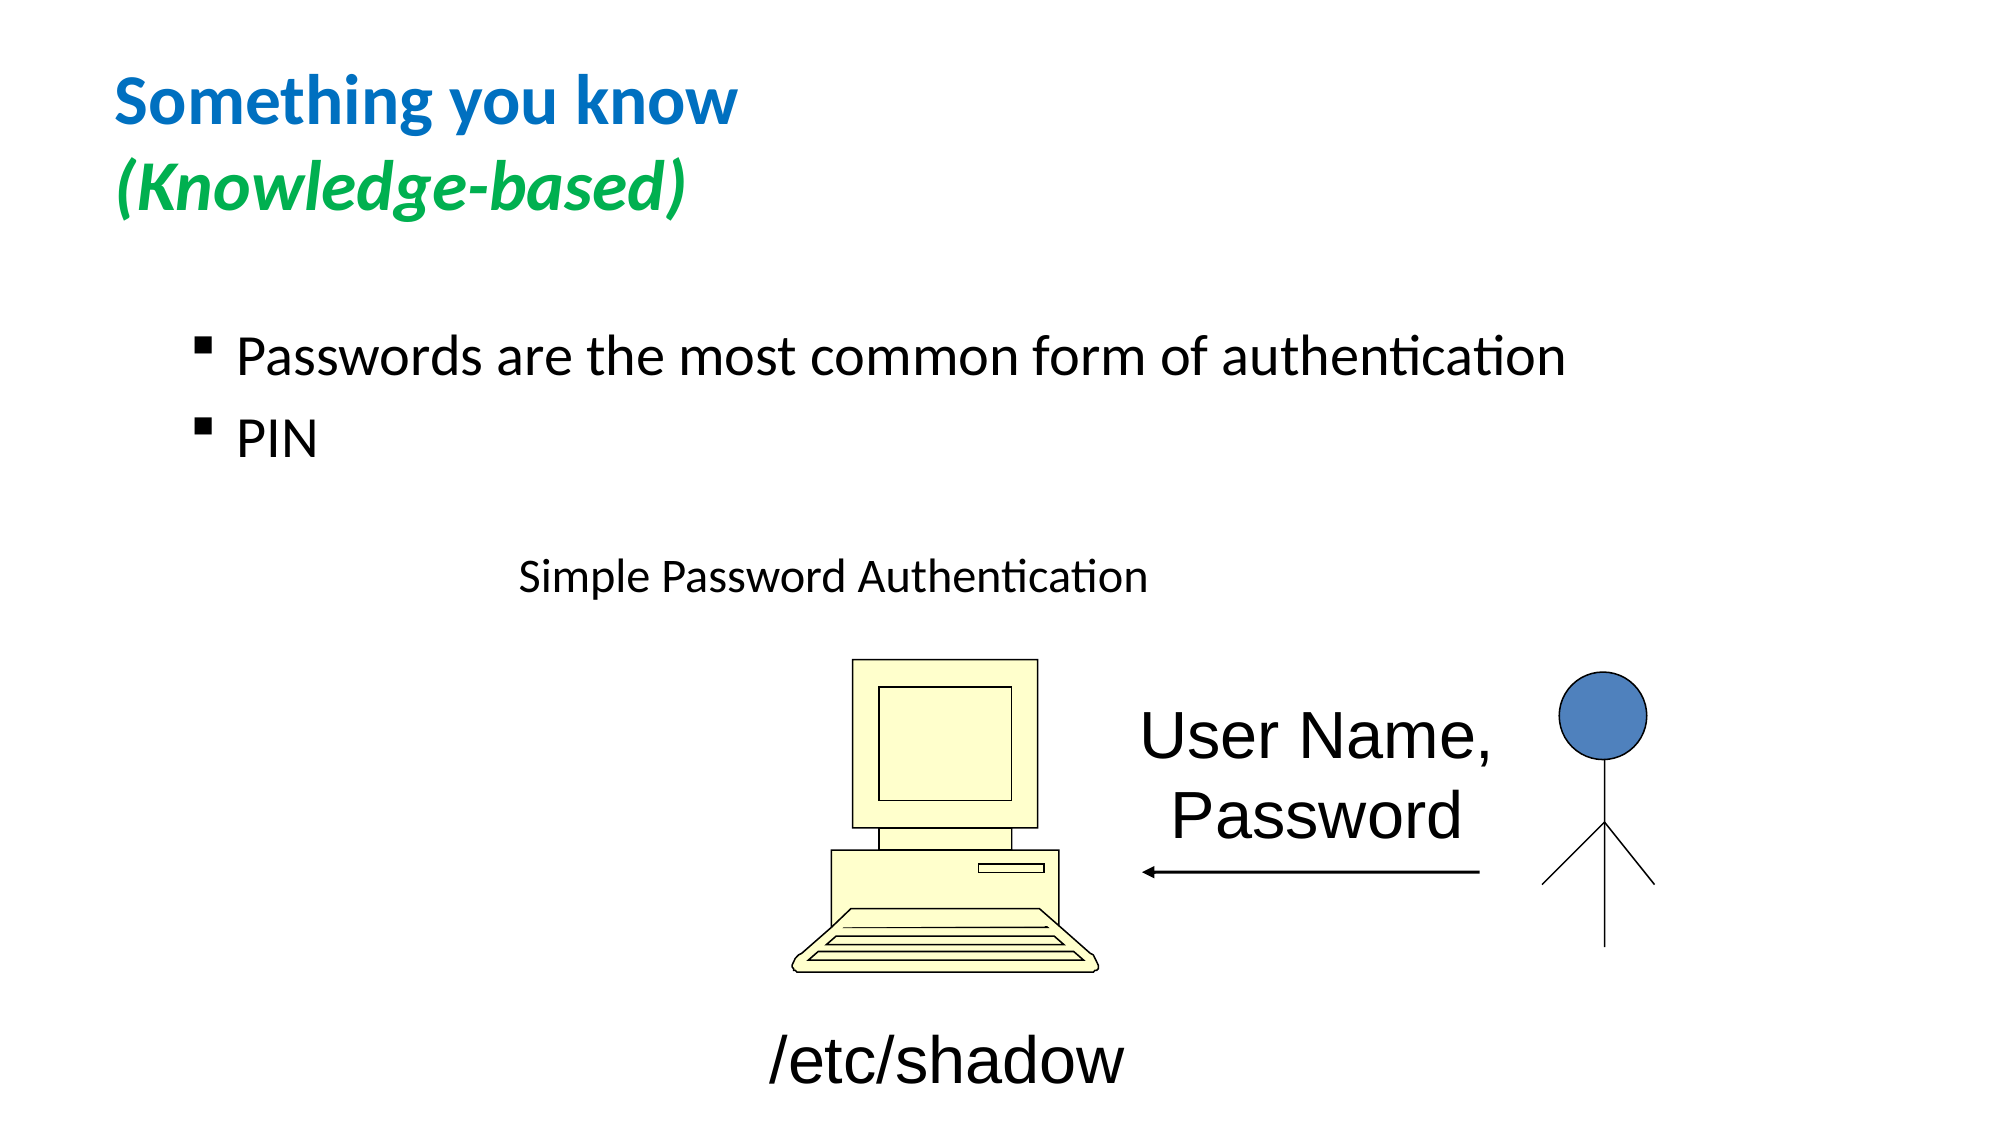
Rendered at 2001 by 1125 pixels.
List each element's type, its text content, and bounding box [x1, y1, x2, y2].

text_box Simple Password Authentication [418, 536, 1250, 611]
text_box [1142, 865, 1480, 879]
text_box /etc/shadow [754, 1009, 1141, 1105]
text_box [1541, 671, 1655, 948]
list Passwords are the most common form of authentication PIN [99, 309, 1911, 502]
text_box [792, 659, 1099, 973]
title Something you know (Knowledge-based) [99, 45, 1900, 233]
text_box User Name, Password [1104, 684, 1530, 860]
